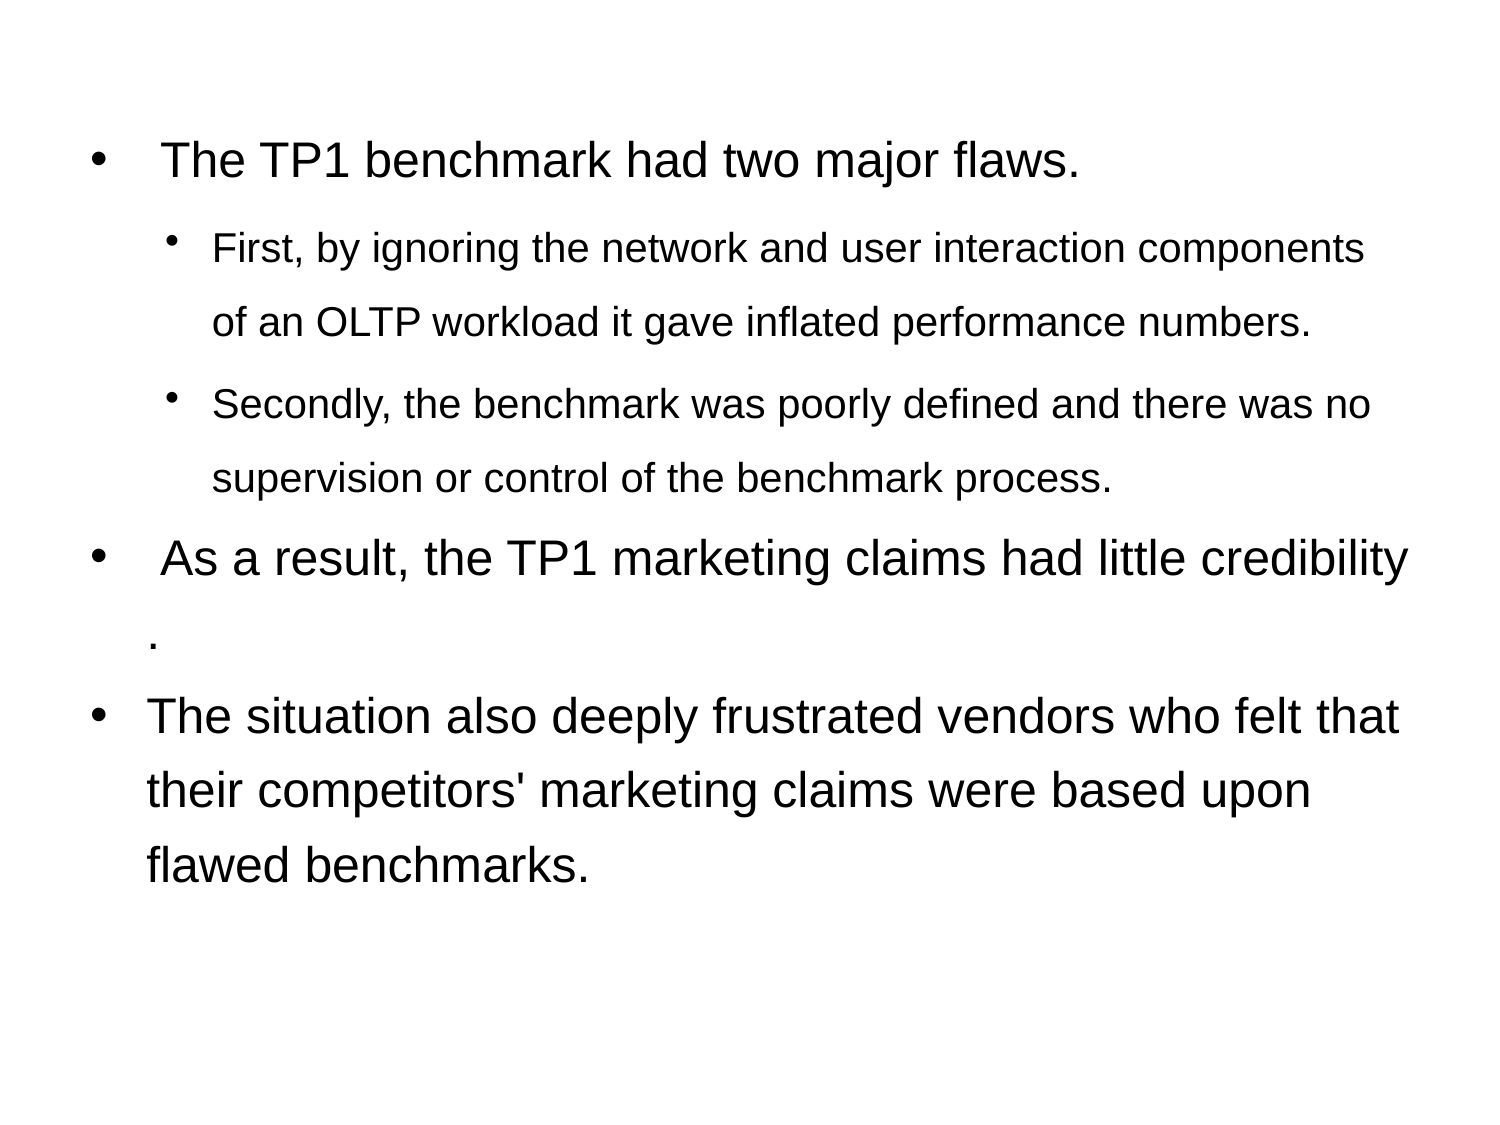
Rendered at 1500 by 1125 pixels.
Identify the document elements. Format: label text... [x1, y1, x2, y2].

list The TP1 benchmark had two major flaws. First, by ignoring the network and user interaction components of an OLTP workload it gave inflated performance numbers. Secondly, the benchmark was poorly defined and there was no supervision or control of the benchmark process. As a result, the TP1 marketing claims had little credibility . The situation also deeply frustrated vendors who felt that their competitors' marketing claims were based upon flawed benchmarks. [75, 106, 1425, 1005]
